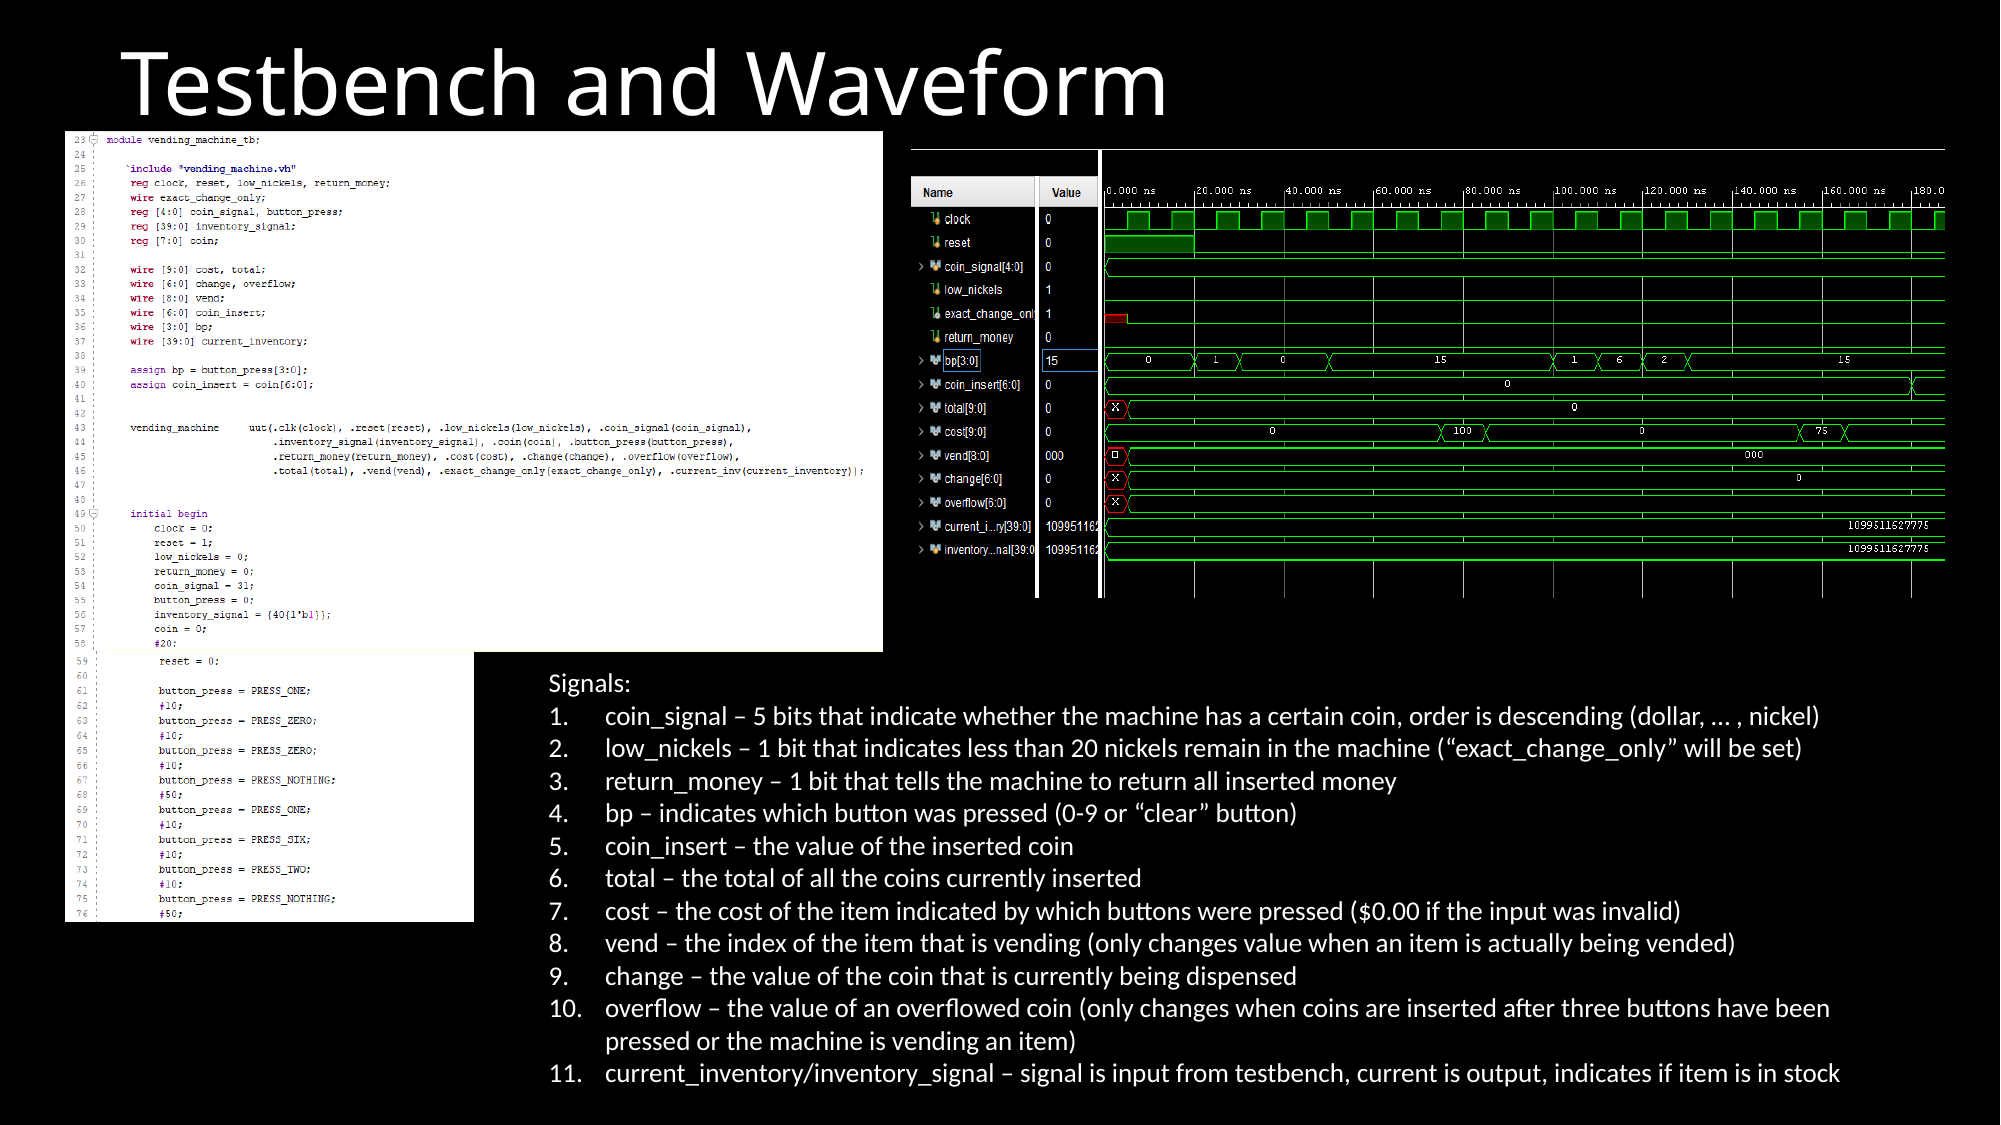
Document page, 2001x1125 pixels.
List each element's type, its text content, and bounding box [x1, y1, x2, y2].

picture [65, 131, 883, 922]
title Testbench and Waveform [105, 31, 1831, 143]
picture [911, 149, 1945, 598]
text_box Signals: coin_signal – 5 bits that indicate whether the machine has a certain coin, order is descending (dollar, … , nickel) low_nickels – 1 bit that indicates less than 20 nickels remain in the machine (“exact_change_only” will be set) return_money – 1 bit that tells the machine to return all inserted money bp – indicates which button was pressed (0-9 or “clear” button) coin_insert – the value of the inserted coin total – the total of all the coins currently inserted cost – the cost of the item indicated by which buttons were pressed ($0.00 if the input was invalid) vend – the index of the item that is vending (only changes value when an item is actually being vended) change – the value of the coin that is currently being dispensed overflow – the value of an overflowed coin (only changes when coins are inserted after three buttons have been pressed or the machine is vending an item) current_inventory/inventory_signal – signal is input from testbench, current is output, indicates if item is in stock [533, 658, 1913, 1096]
